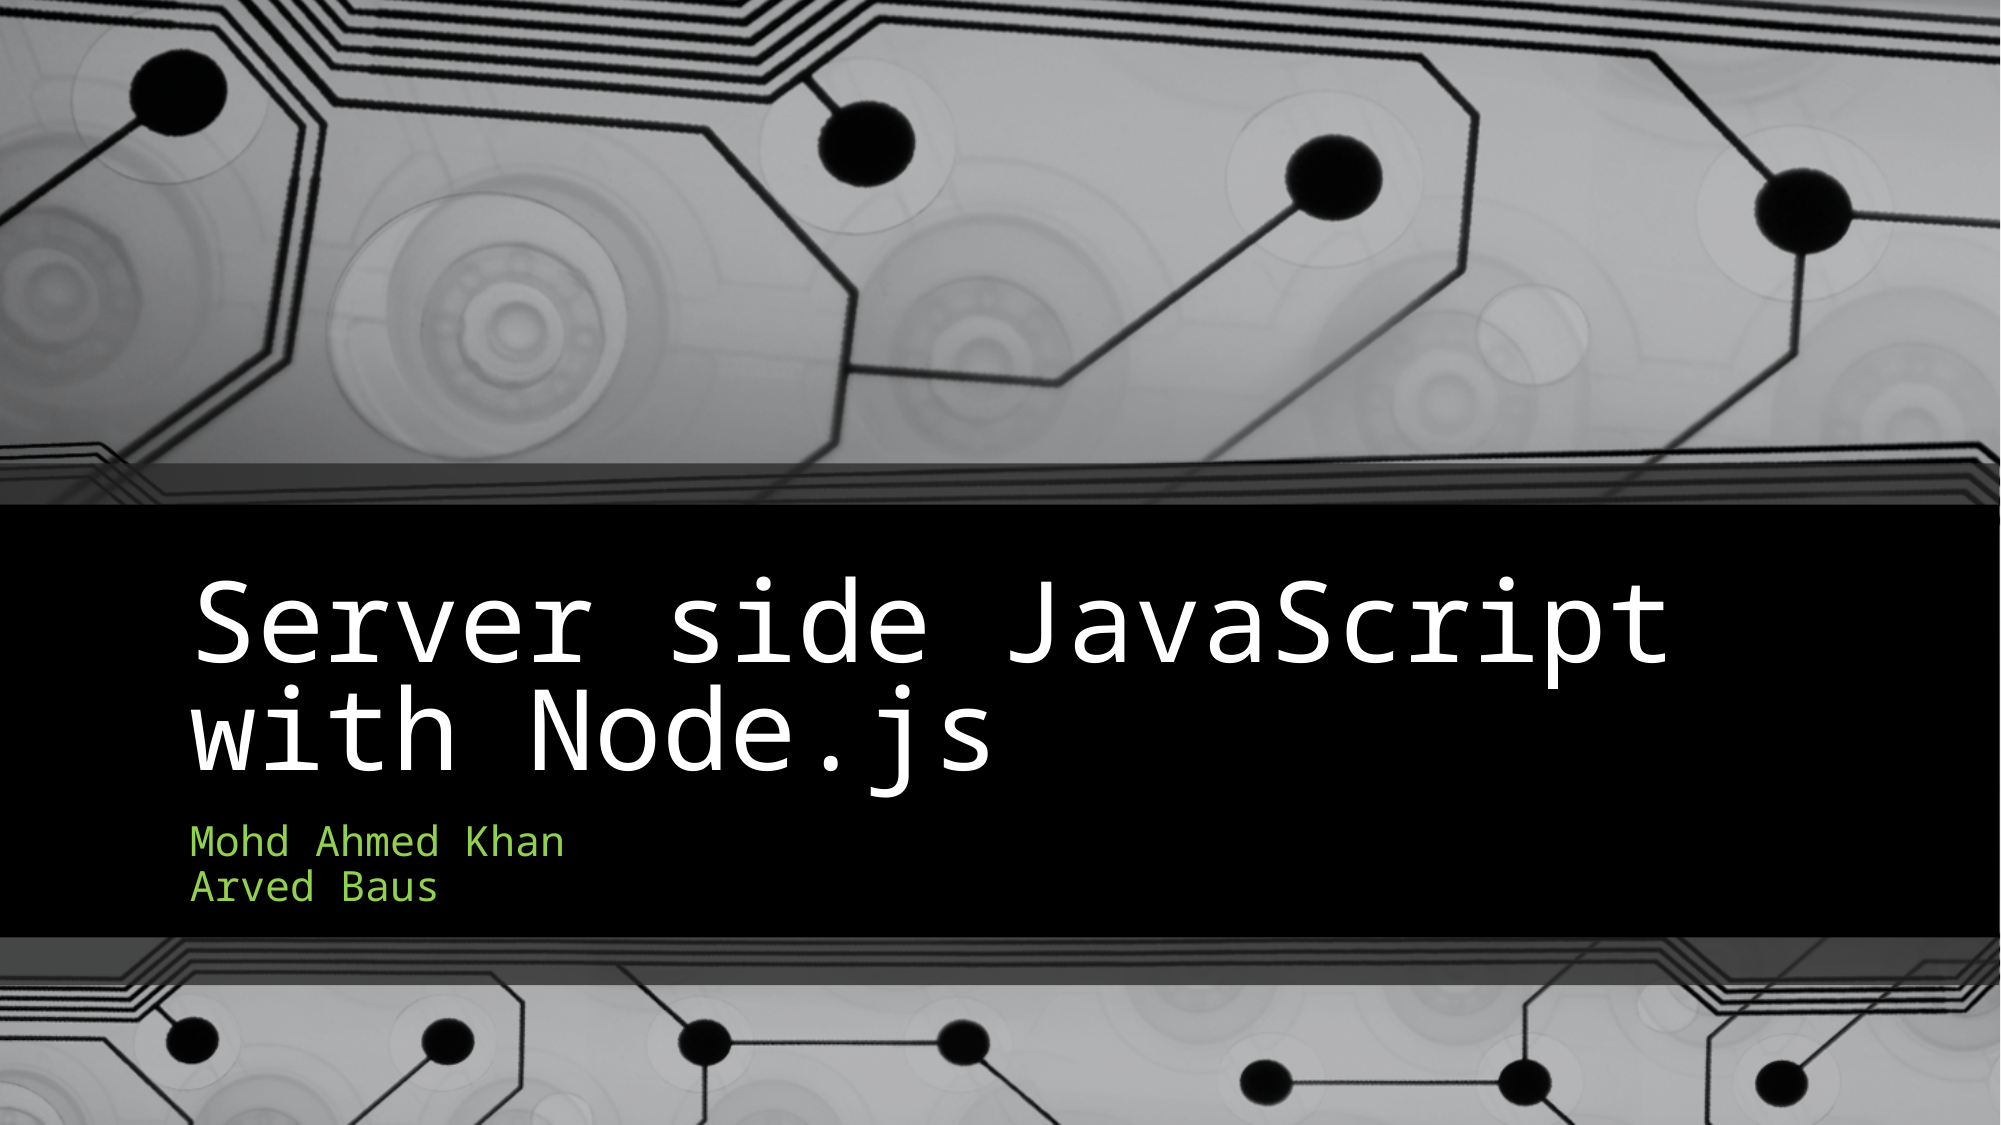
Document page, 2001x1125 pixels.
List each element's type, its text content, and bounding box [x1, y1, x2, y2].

picture [0, 0, 2001, 1125]
title Server side JavaScript with Node.js [174, 519, 1825, 800]
subtitle Mohd Ahmed Khan Arved Baus [174, 812, 1825, 925]
